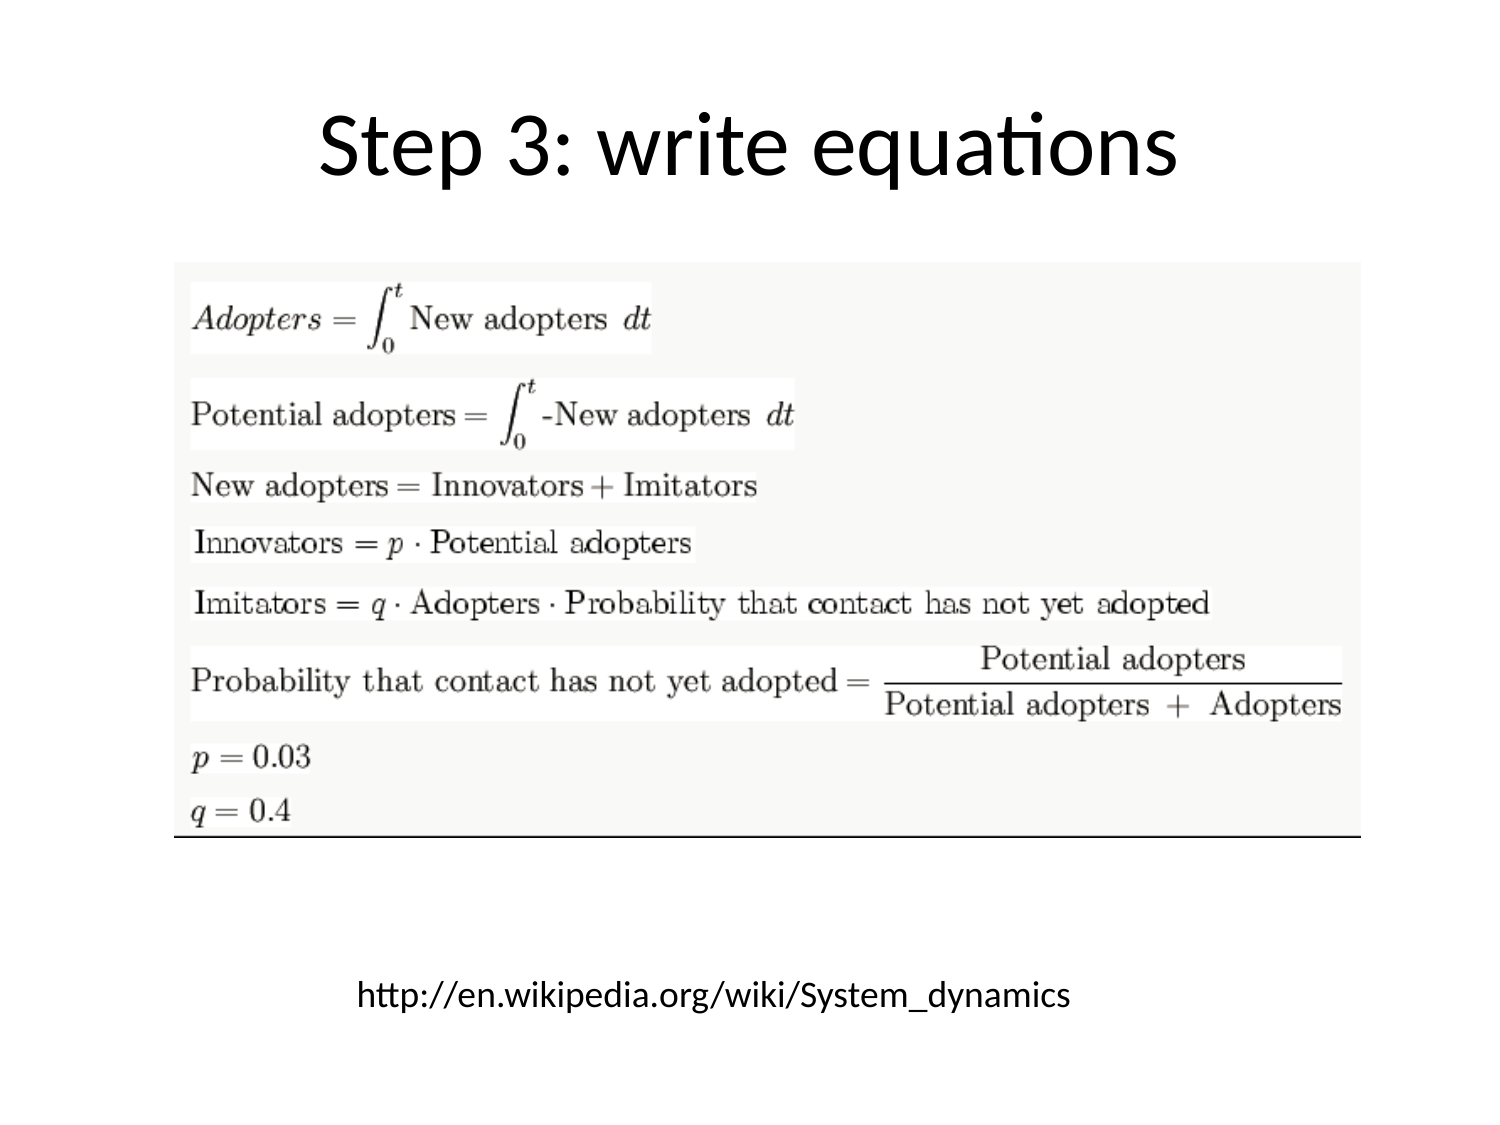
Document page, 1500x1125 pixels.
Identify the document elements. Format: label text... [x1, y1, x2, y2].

picture [174, 262, 1361, 838]
text_box http://en.wikipedia.org/wiki/System_dynamics [341, 962, 1087, 1023]
title Step 3: write equations [75, 45, 1425, 233]
